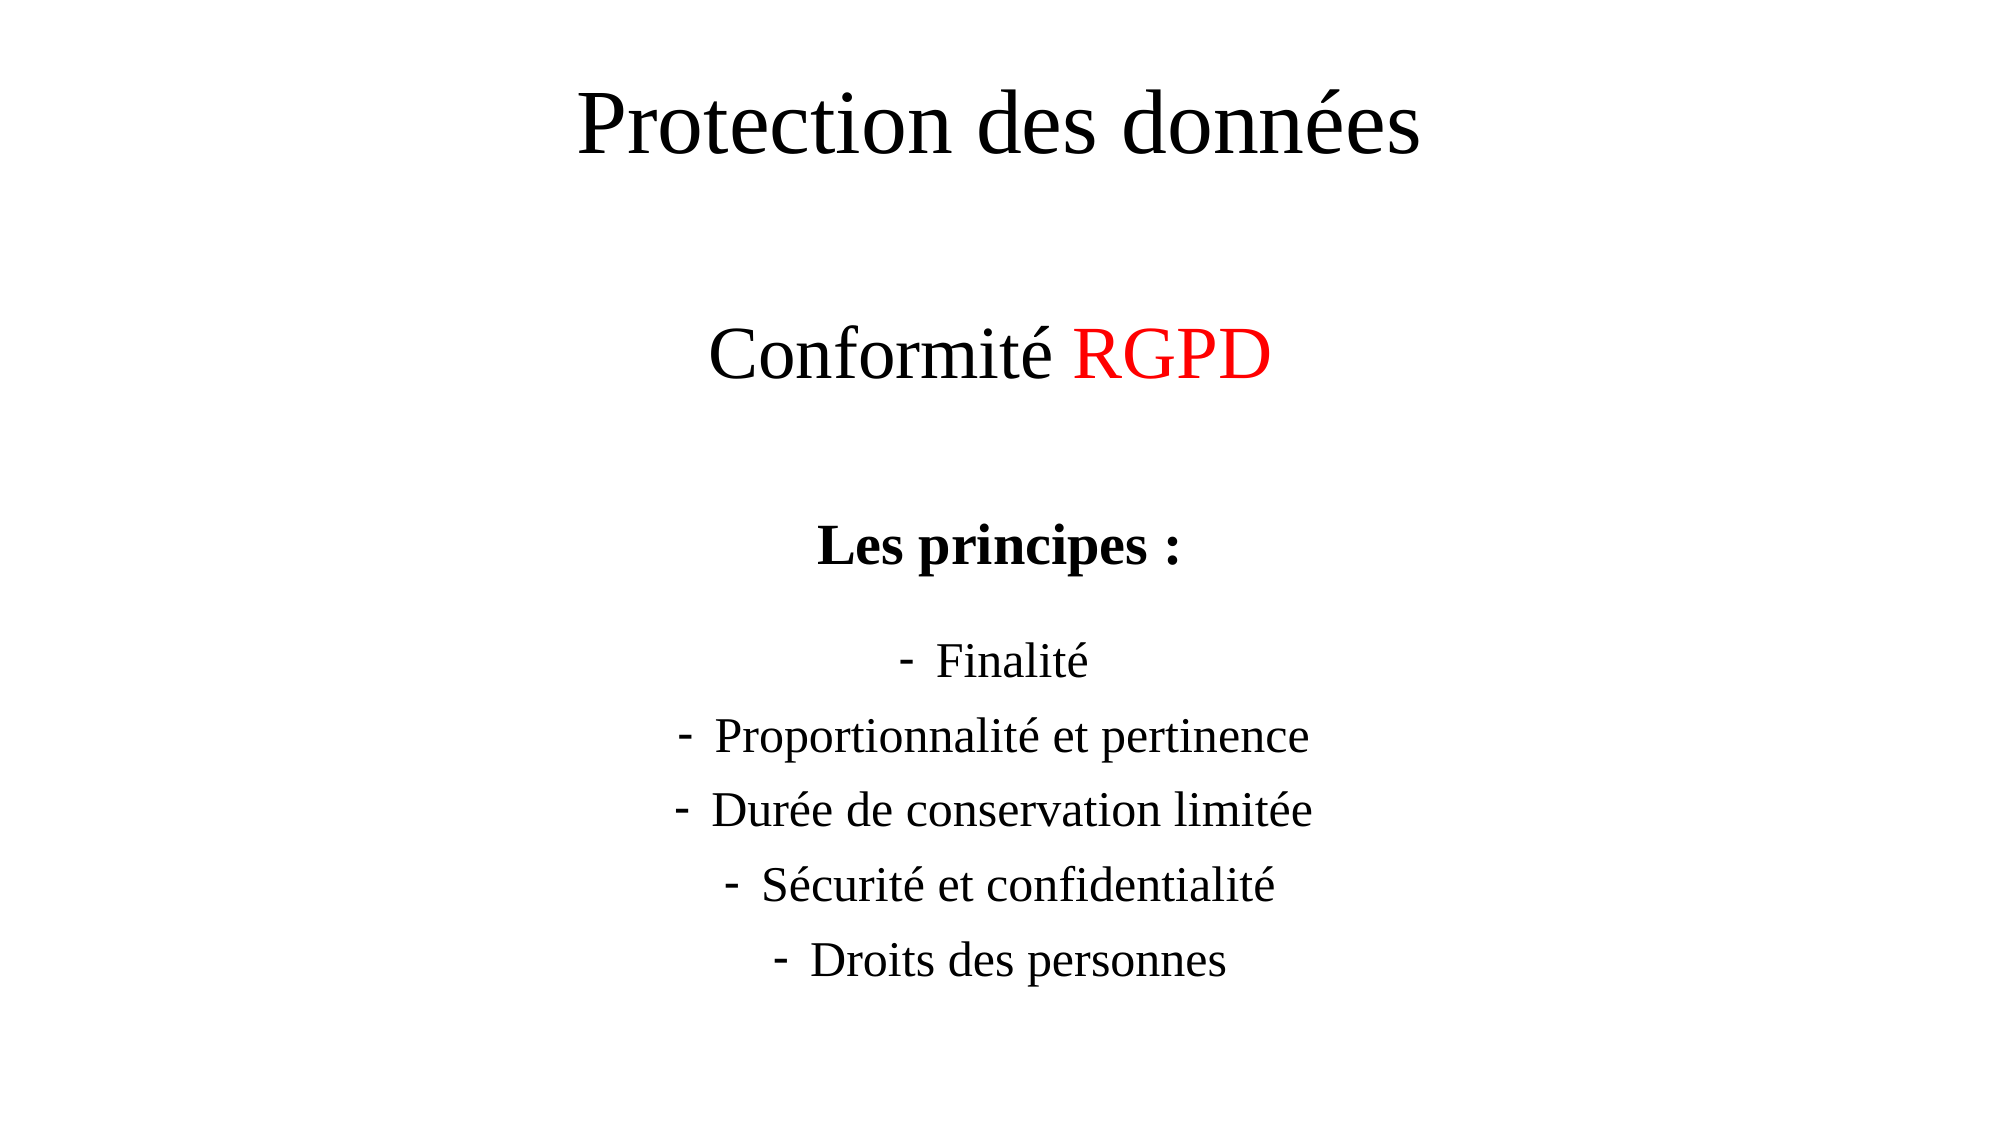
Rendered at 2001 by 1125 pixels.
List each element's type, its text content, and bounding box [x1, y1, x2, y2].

text_box Protection des données Conformité RGPD Les principes : Finalité Proportionnalité et pertinence Durée de conservation limitée Sécurité et confidentialité Droits des personnes [169, 66, 1831, 1122]
